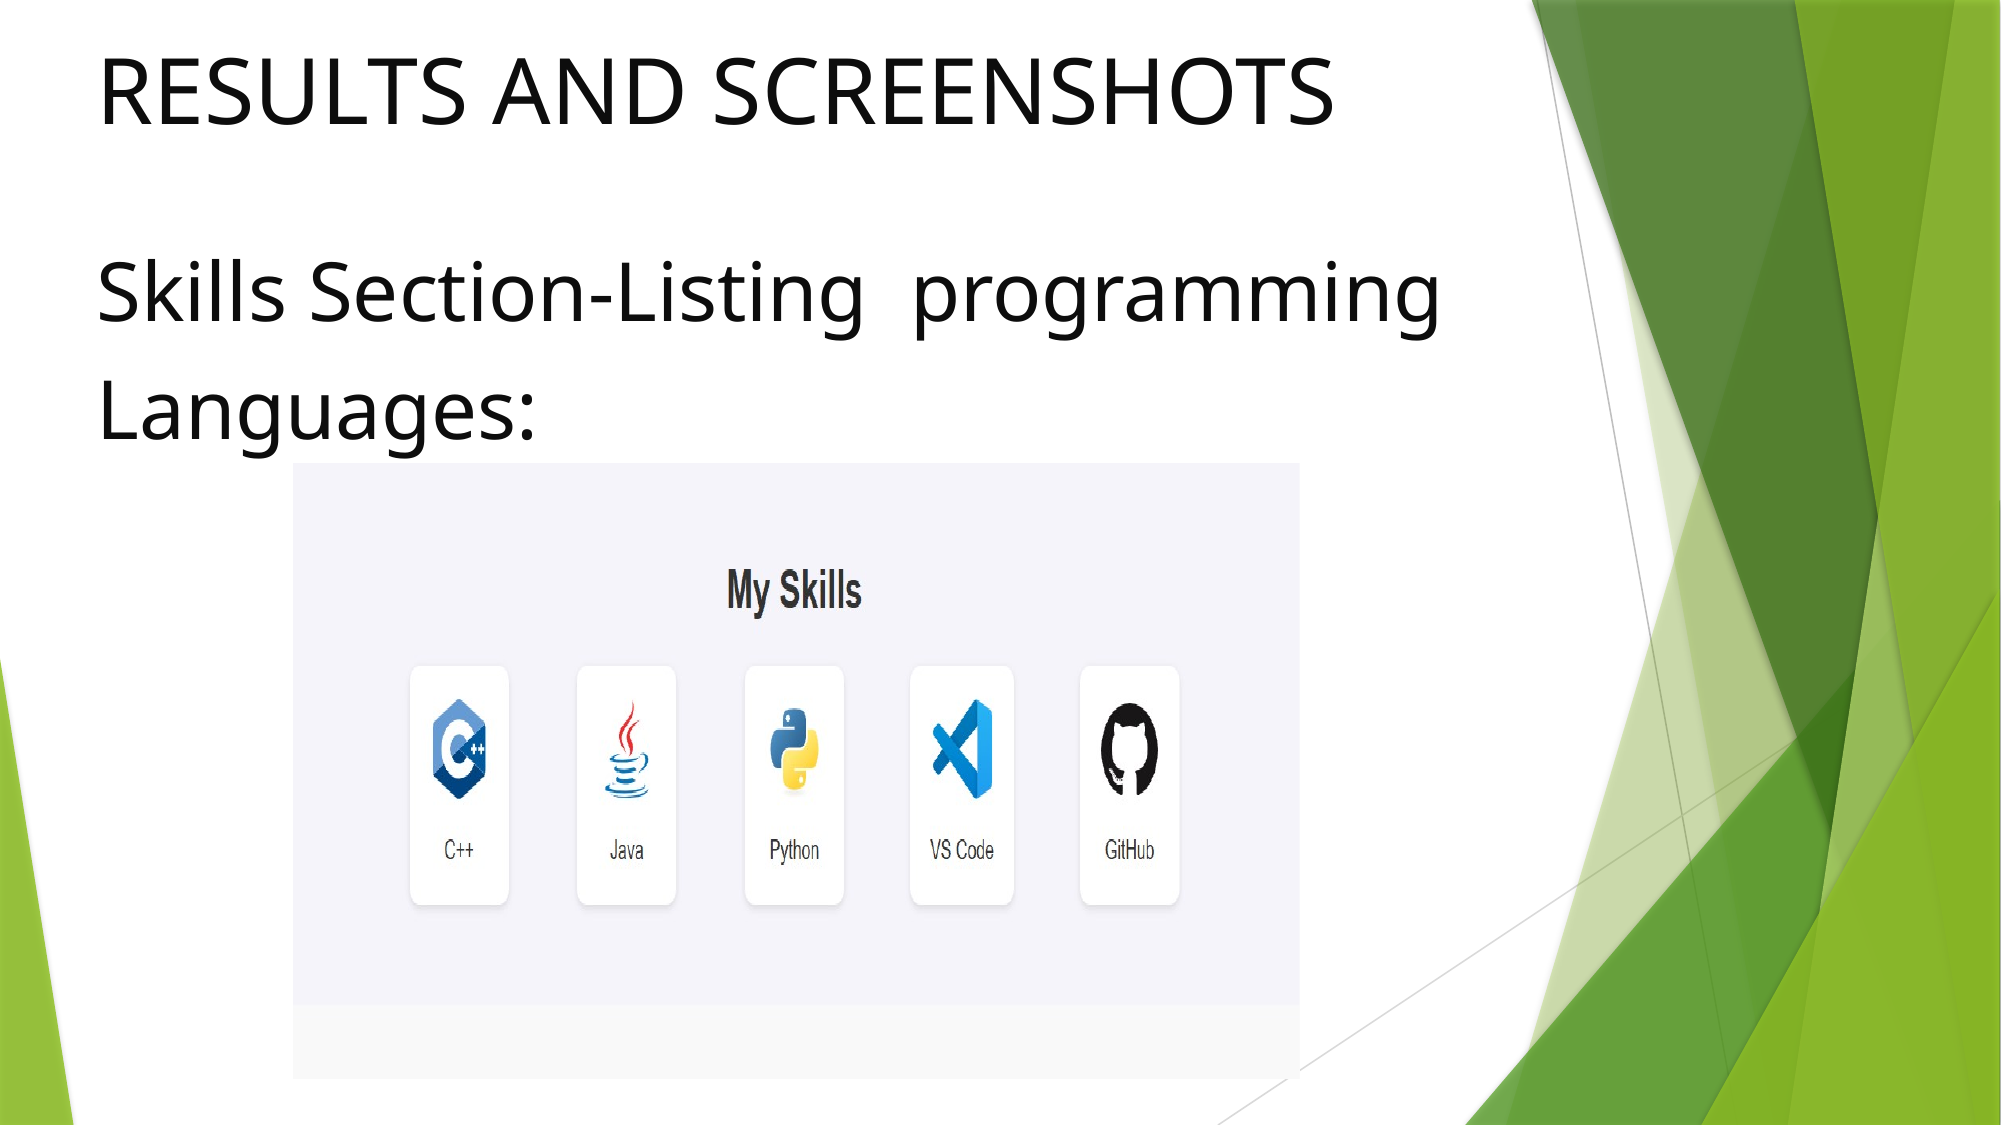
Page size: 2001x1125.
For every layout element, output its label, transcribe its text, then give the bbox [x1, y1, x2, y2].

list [292, 462, 1301, 1079]
list Skills Section-Listing programming Languages: [81, 232, 1644, 464]
title RESULTS AND SCREENSHOTS [81, 46, 1385, 150]
